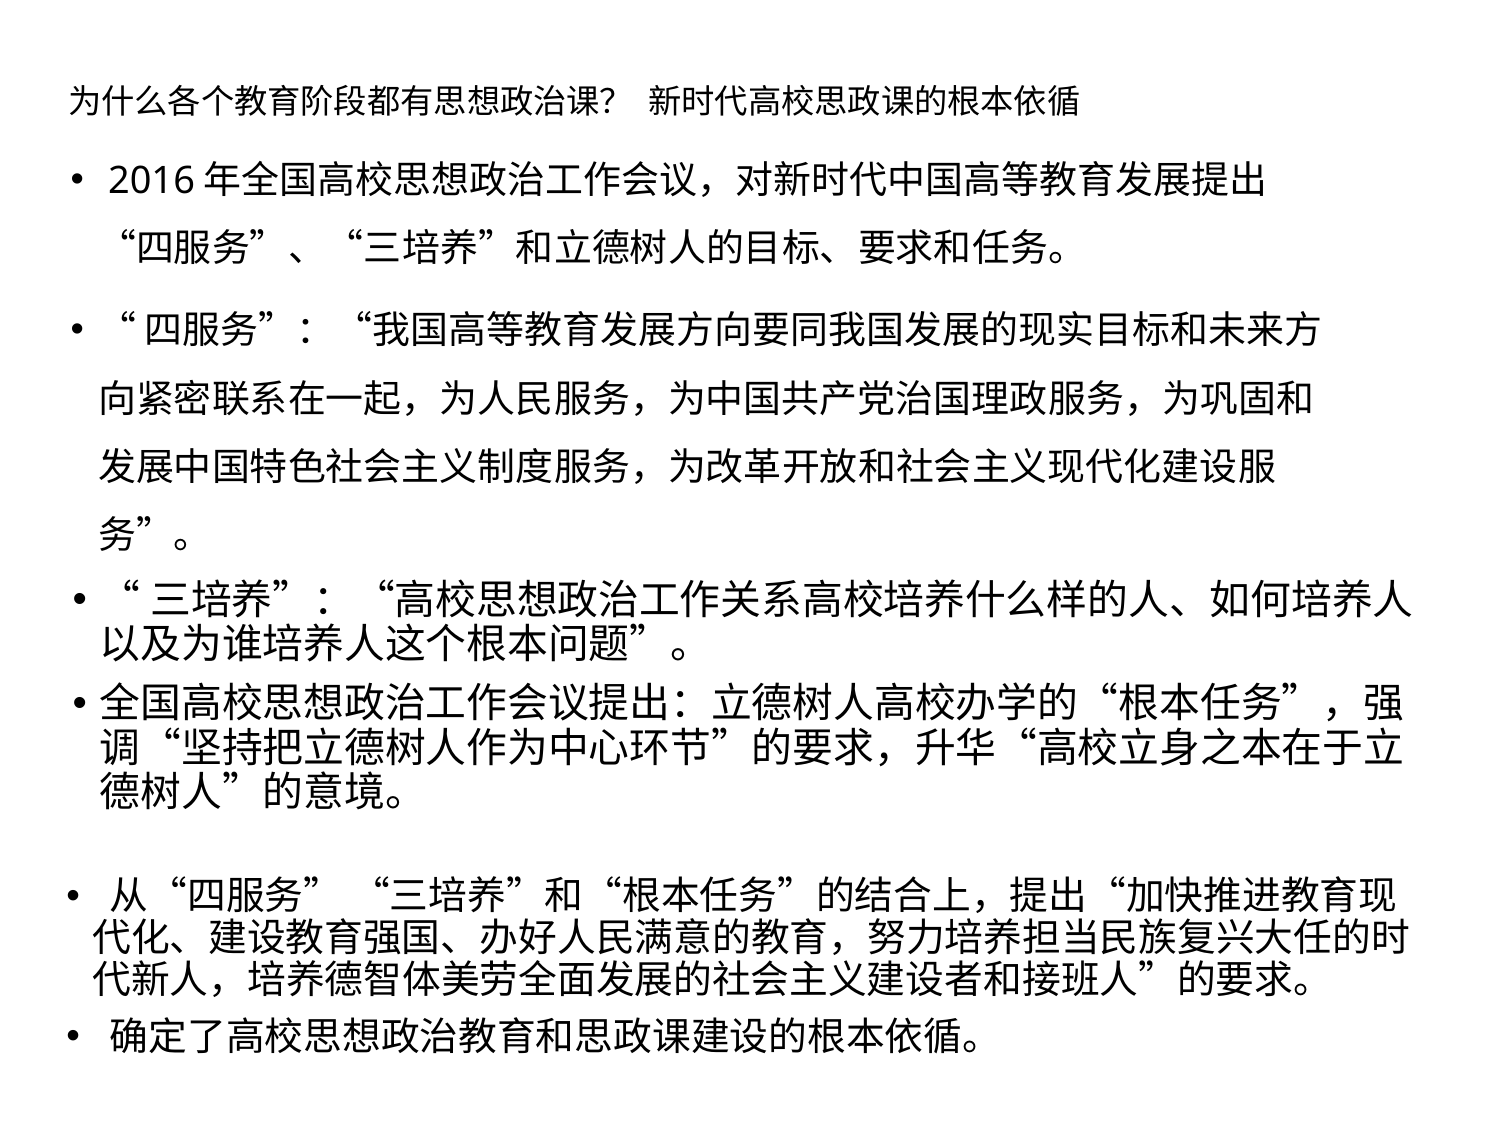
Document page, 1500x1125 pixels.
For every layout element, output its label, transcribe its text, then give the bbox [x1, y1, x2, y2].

title 为什么各个教育阶段都有思想政治课？ 新时代高校思政课的根本依循 [53, 66, 1294, 114]
text_box “三培养”：“高校思想政治工作关系高校培养什么样的人、如何培养人以及为谁培养人这个根本问题”。 全国高校思想政治工作会议提出：立德树人高校办学的“根本任务”，强调“坚持把立德树人作为中心环节”的要求，升华“高校立身之本在于立德树人”的意境。 [57, 571, 1435, 823]
text_box 从“四服务” “三培养”和“根本任务”的结合上，提出“加快推进教育现代化、建设教育强国、办好人民满意的教育，努力培养担当民族复兴大任的时代新人，培养德智体美劳全面发展的社会主义建设者和接班人”的要求。 确定了高校思想政治教育和思政课建设的根本依循。 [51, 869, 1438, 1070]
list 2016年全国高校思想政治工作会议，对新时代中国高等教育发展提出“四服务”、“三培养”和立德树人的目标、要求和任务。 “四服务”：“我国高等教育发展方向要同我国发展的现实目标和未来方向紧密联系在一起，为人民服务，为中国共产党治国理政服务，为巩固和发展中国特色社会主义制度服务，为改革开放和社会主义现代化建设服务”。 [55, 124, 1350, 566]
